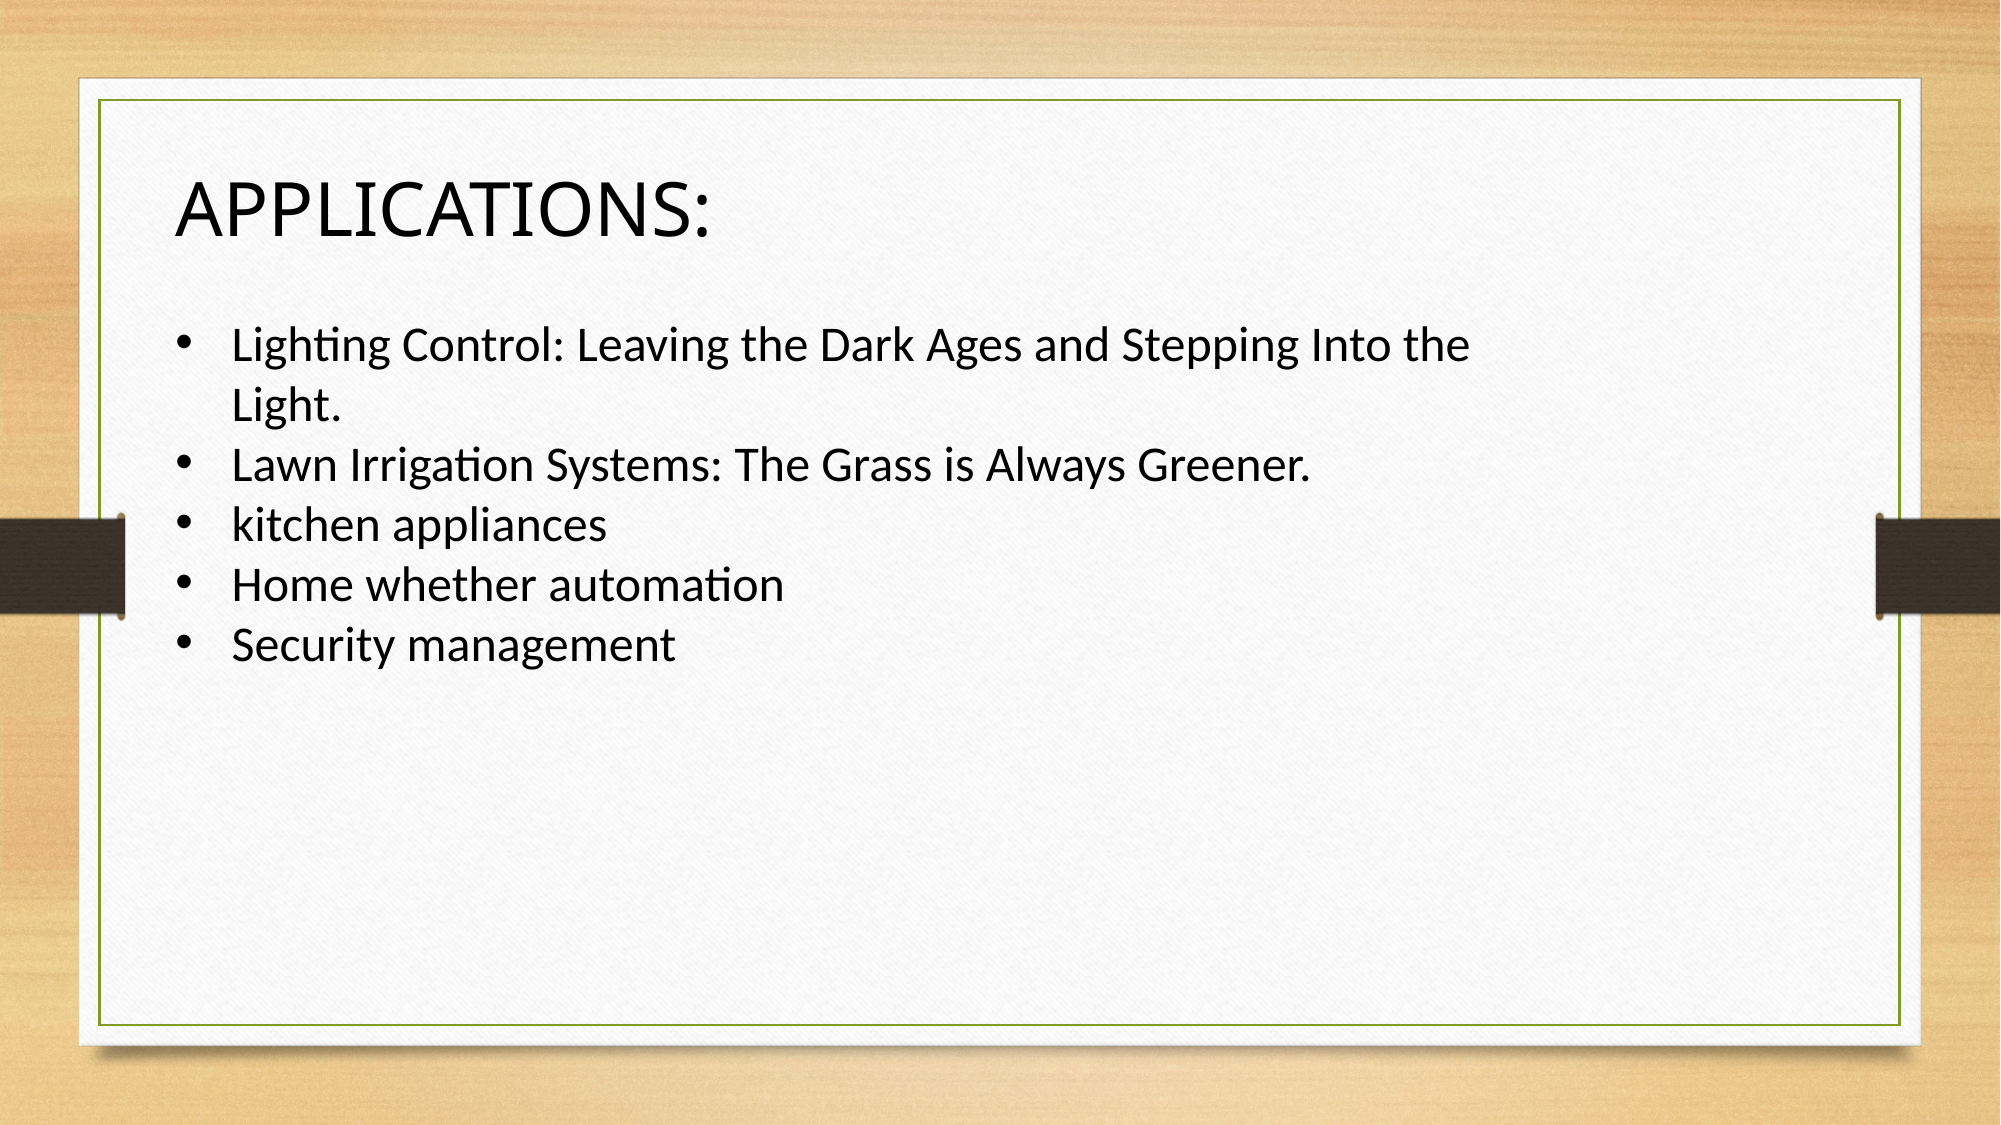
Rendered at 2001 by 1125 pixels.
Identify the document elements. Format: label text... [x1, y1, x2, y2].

picture [0, 0, 2001, 1125]
text_box APPLICATIONS: Lighting Control: Leaving the Dark Ages and Stepping Into the Light. Lawn Irrigation Systems: The Grass is Always Greener. kitchen appliances Home whether automation Security management [160, 154, 1500, 679]
